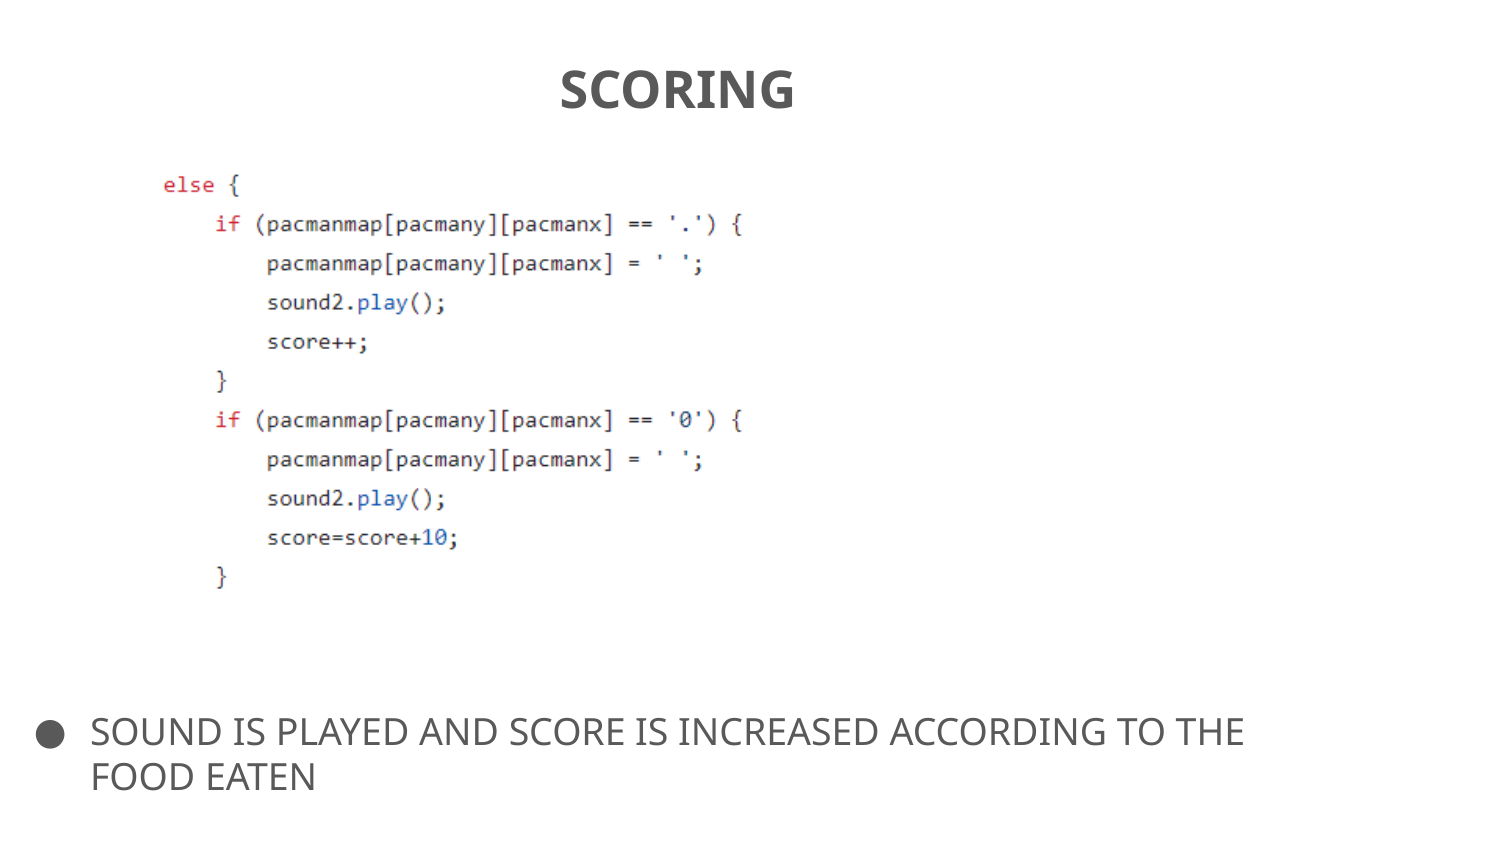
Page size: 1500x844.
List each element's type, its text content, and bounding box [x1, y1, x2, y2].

picture [101, 164, 1313, 614]
text_box SCORING [280, 41, 1076, 134]
text_box SOUND IS PLAYED AND SCORE IS INCREASED ACCORDING TO THE FOOD EATEN [0, 692, 1289, 822]
